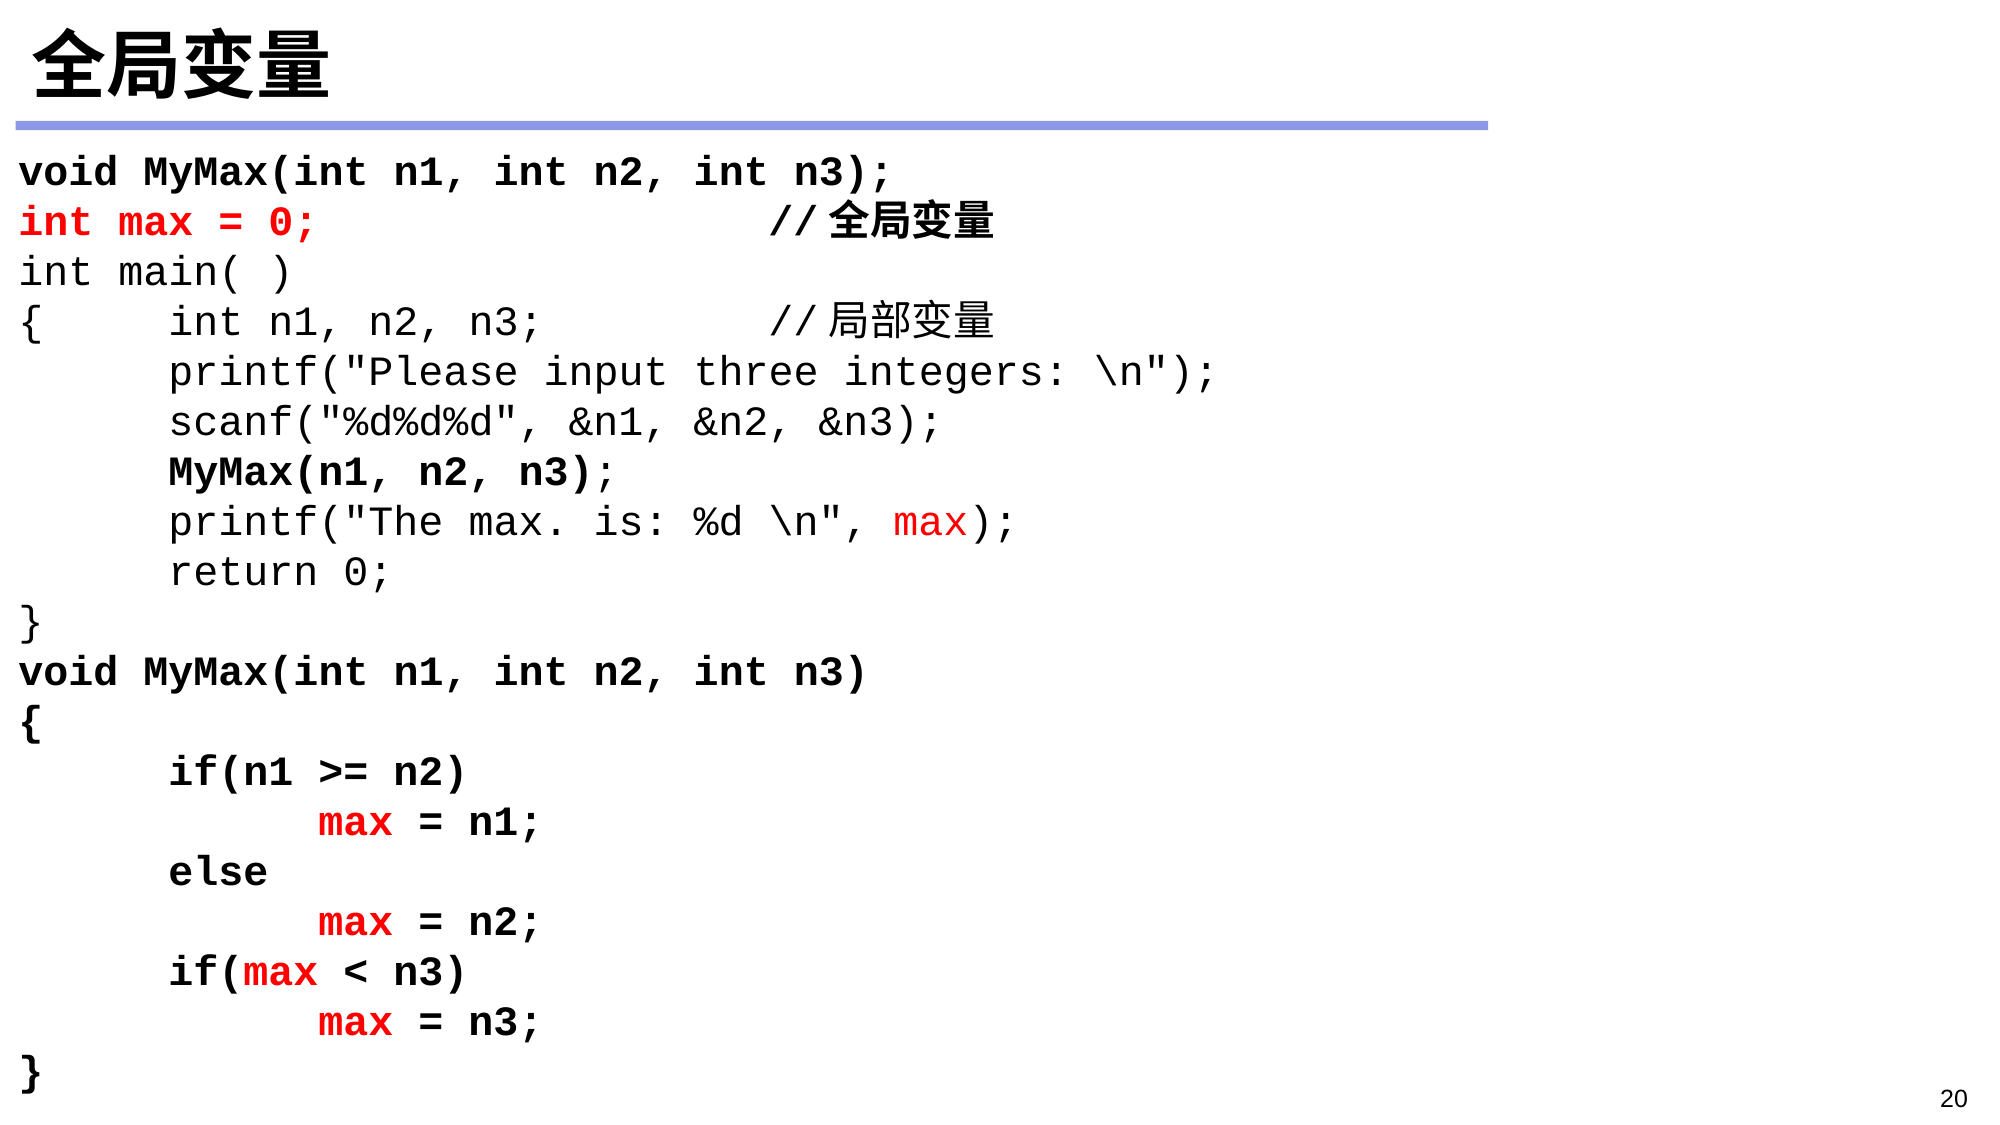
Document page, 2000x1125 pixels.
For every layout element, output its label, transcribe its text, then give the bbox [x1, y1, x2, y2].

title 全局变量 [16, 12, 1984, 114]
text_box 20 [1786, 1074, 1983, 1113]
list void MyMax(int n1, int n2, int n3); int max = 0; //全局变量 int main( ) { int n1, n2, n3; //局部变量 printf("Please input three integers: \n"); scanf("%d%d%d", &n1, &n2, &n3); MyMax(n1, n2, n3); printf("The max. is: %d \n", max); return 0; } void MyMax(int n1, int n2, int n3) { if(n1 >= n2) max = n1; else max = n2; if(max < n3) max = n3; } [15, 141, 1984, 1118]
